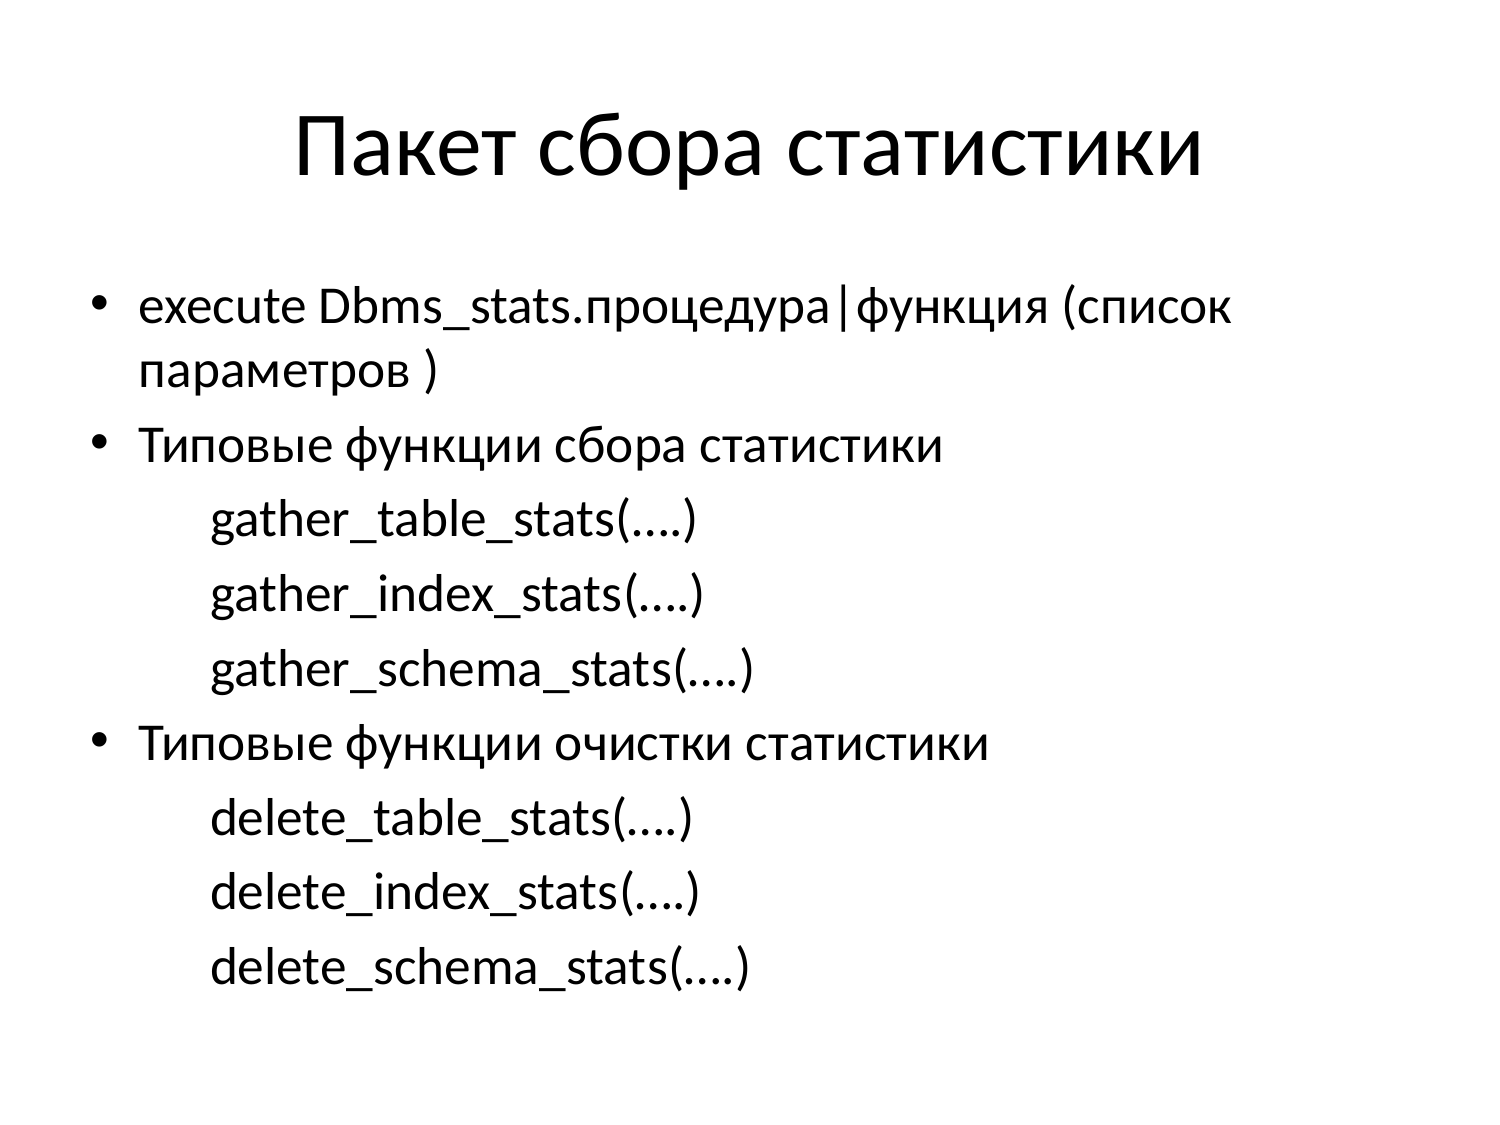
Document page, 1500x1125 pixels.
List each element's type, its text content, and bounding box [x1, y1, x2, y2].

title Пакет сбора статистики [75, 45, 1425, 233]
list execute Dbms_stats.процедура|функция (список параметров ) Типовые функции сбора статистики gather_table_stats(….) gather_index_stats(….) gather_schema_stats(….) Типовые функции очистки статистики delete_table_stats(….) delete_index_stats(….) delete_schema_stats(….) [75, 262, 1425, 1005]
